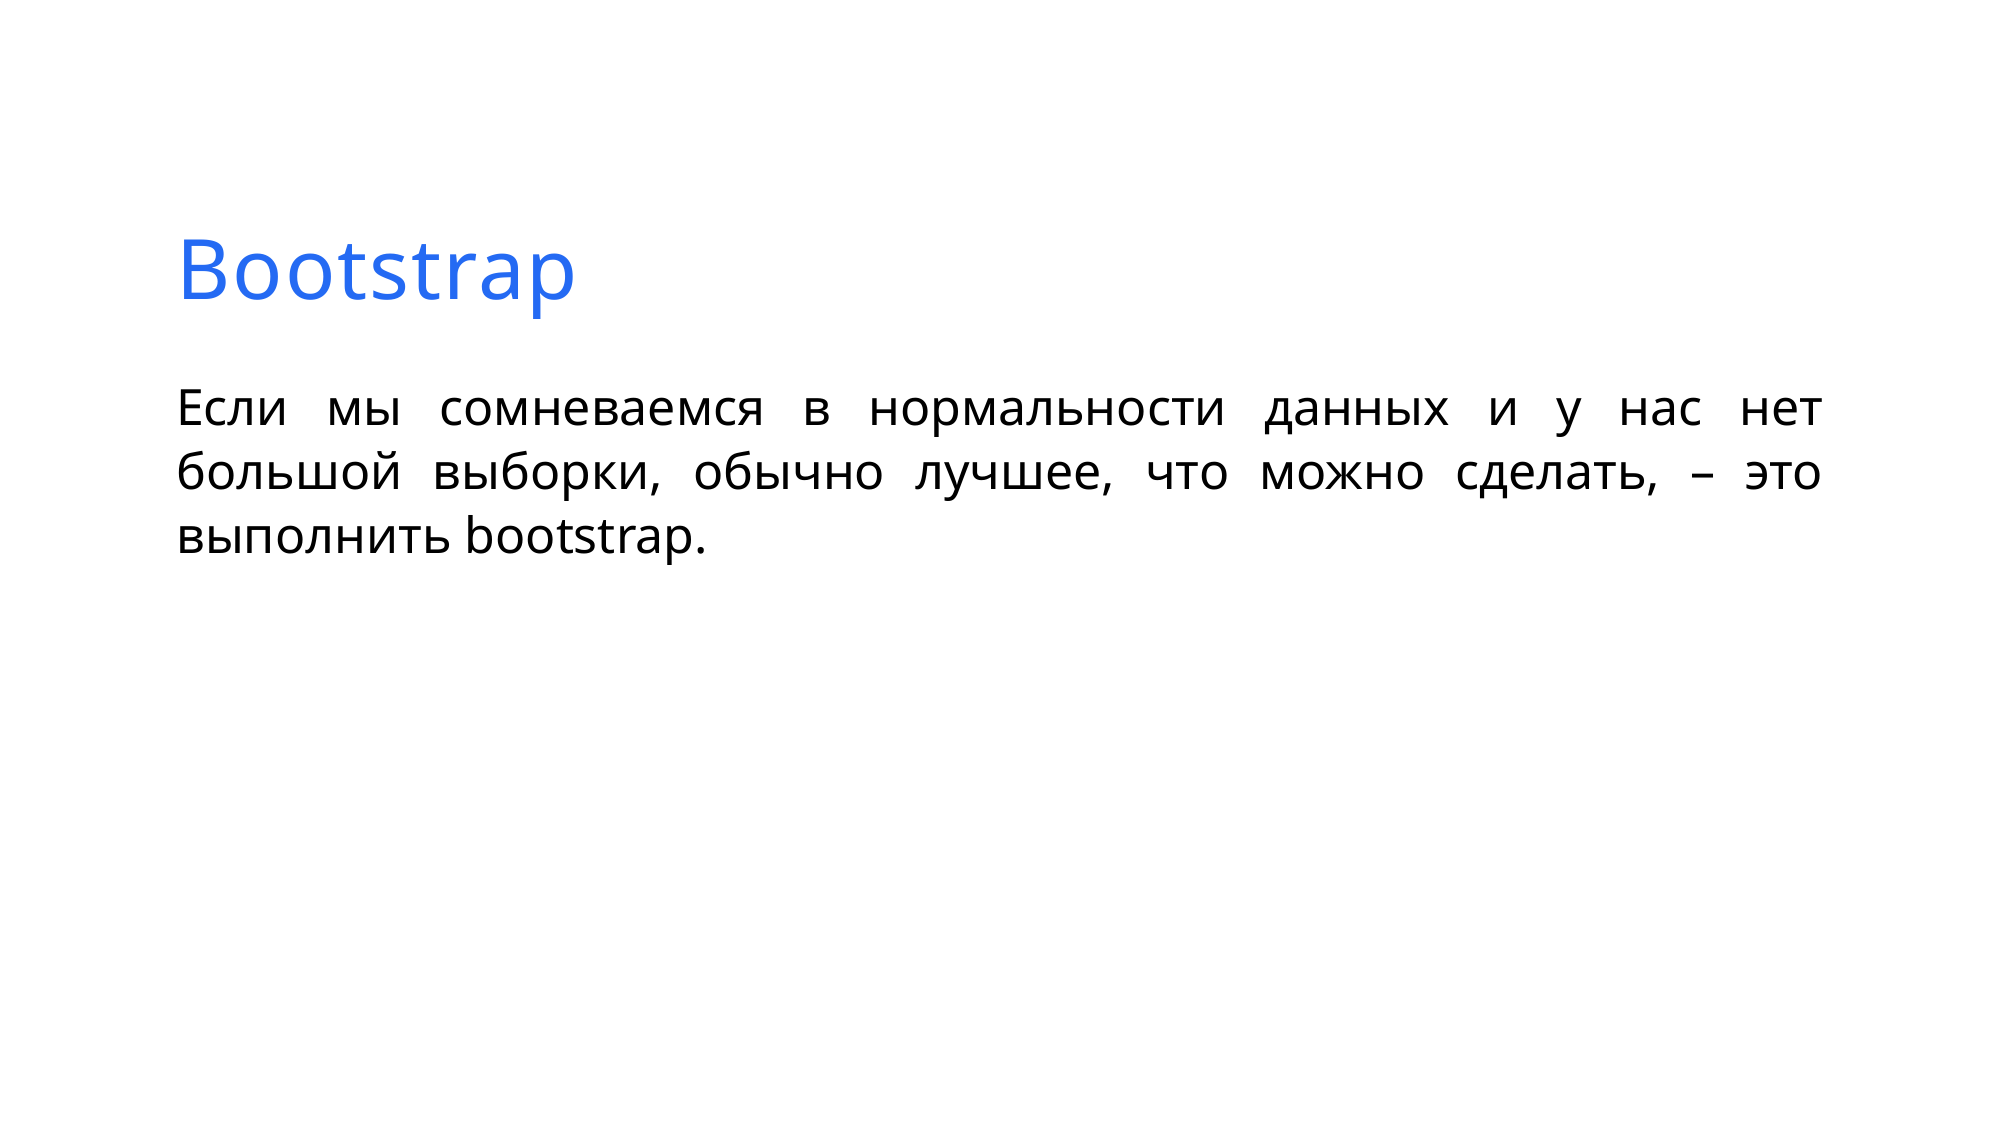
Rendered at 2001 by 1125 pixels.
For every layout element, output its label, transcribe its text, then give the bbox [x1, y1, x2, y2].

text_box Bootstrap [162, 219, 1839, 326]
text_box Если мы сомневаемся в нормальности данных и у нас нет большой выборки, обычно лучшее, что можно сделать, – это выполнить bootstrap. [161, 363, 1839, 965]
